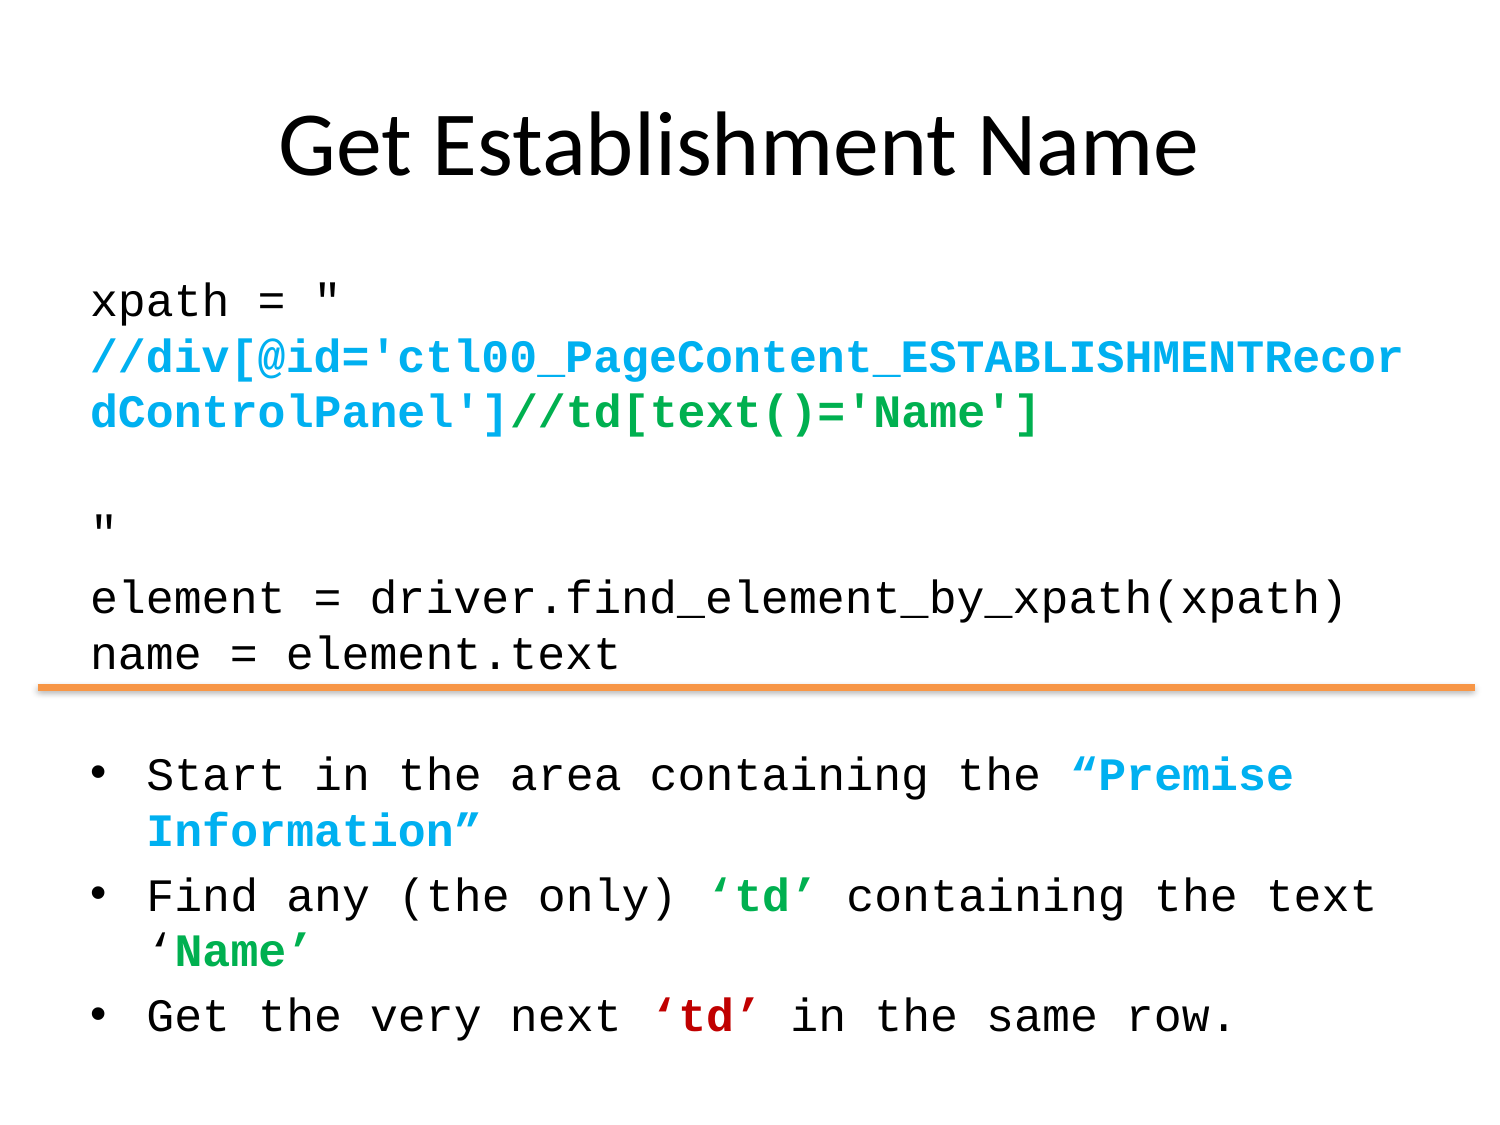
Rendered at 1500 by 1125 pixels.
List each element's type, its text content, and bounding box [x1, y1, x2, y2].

list xpath = " //div[@id='ctl00_PageContent_ESTABLISHMENTRecordControlPanel']//td[text()='Name'] " element = driver.find_element_by_xpath(xpath) name = element.text Start in the area containing the “Premise Information” Find any (the only) ‘td’ containing the text ‘Name’ Get the very next ‘td’ in the same row. [75, 262, 1425, 683]
list xpath = " //div[@id='ctl00_PageContent_ESTABLISHMENTRecordControlPanel']//td[text()='Name'] " element = driver.find_element_by_xpath(xpath) name = element.text Start in the area containing the “Premise Information” Find any (the only) ‘td’ containing the text ‘Name’ Get the very next ‘td’ in the same row. [75, 698, 1425, 1113]
title Get Establishment Name [75, 45, 1425, 233]
